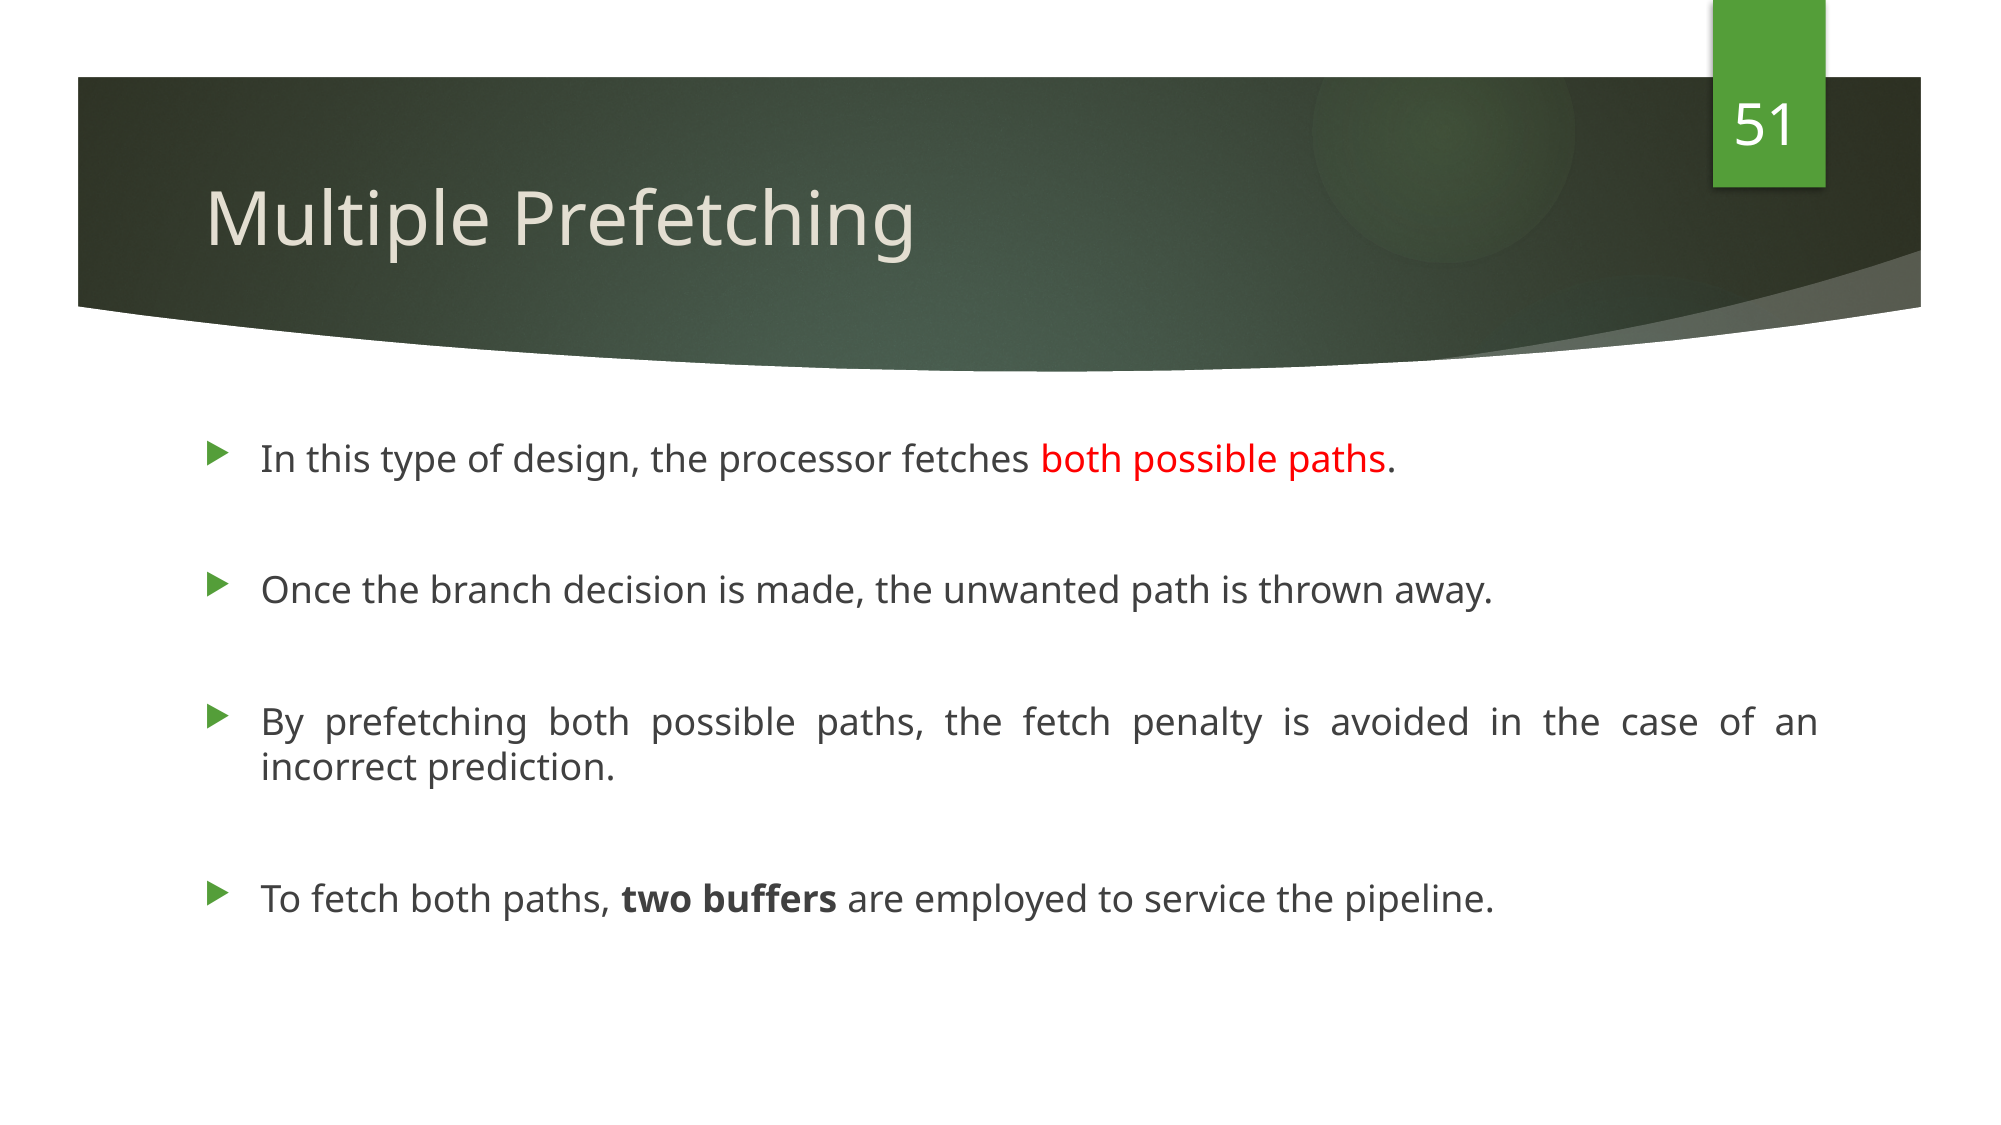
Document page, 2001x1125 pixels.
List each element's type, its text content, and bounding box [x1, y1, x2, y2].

slide_number 51 [1698, 48, 1836, 175]
title Multiple Prefetching [189, 155, 1627, 275]
list In this type of design, the processor fetches both possible paths. Once the branch decision is made, the unwanted path is thrown away. By prefetching both possible paths, the fetch penalty is avoided in the case of an incorrect prediction. To fetch both paths, two buffers are employed to service the pipeline. [189, 427, 1836, 988]
